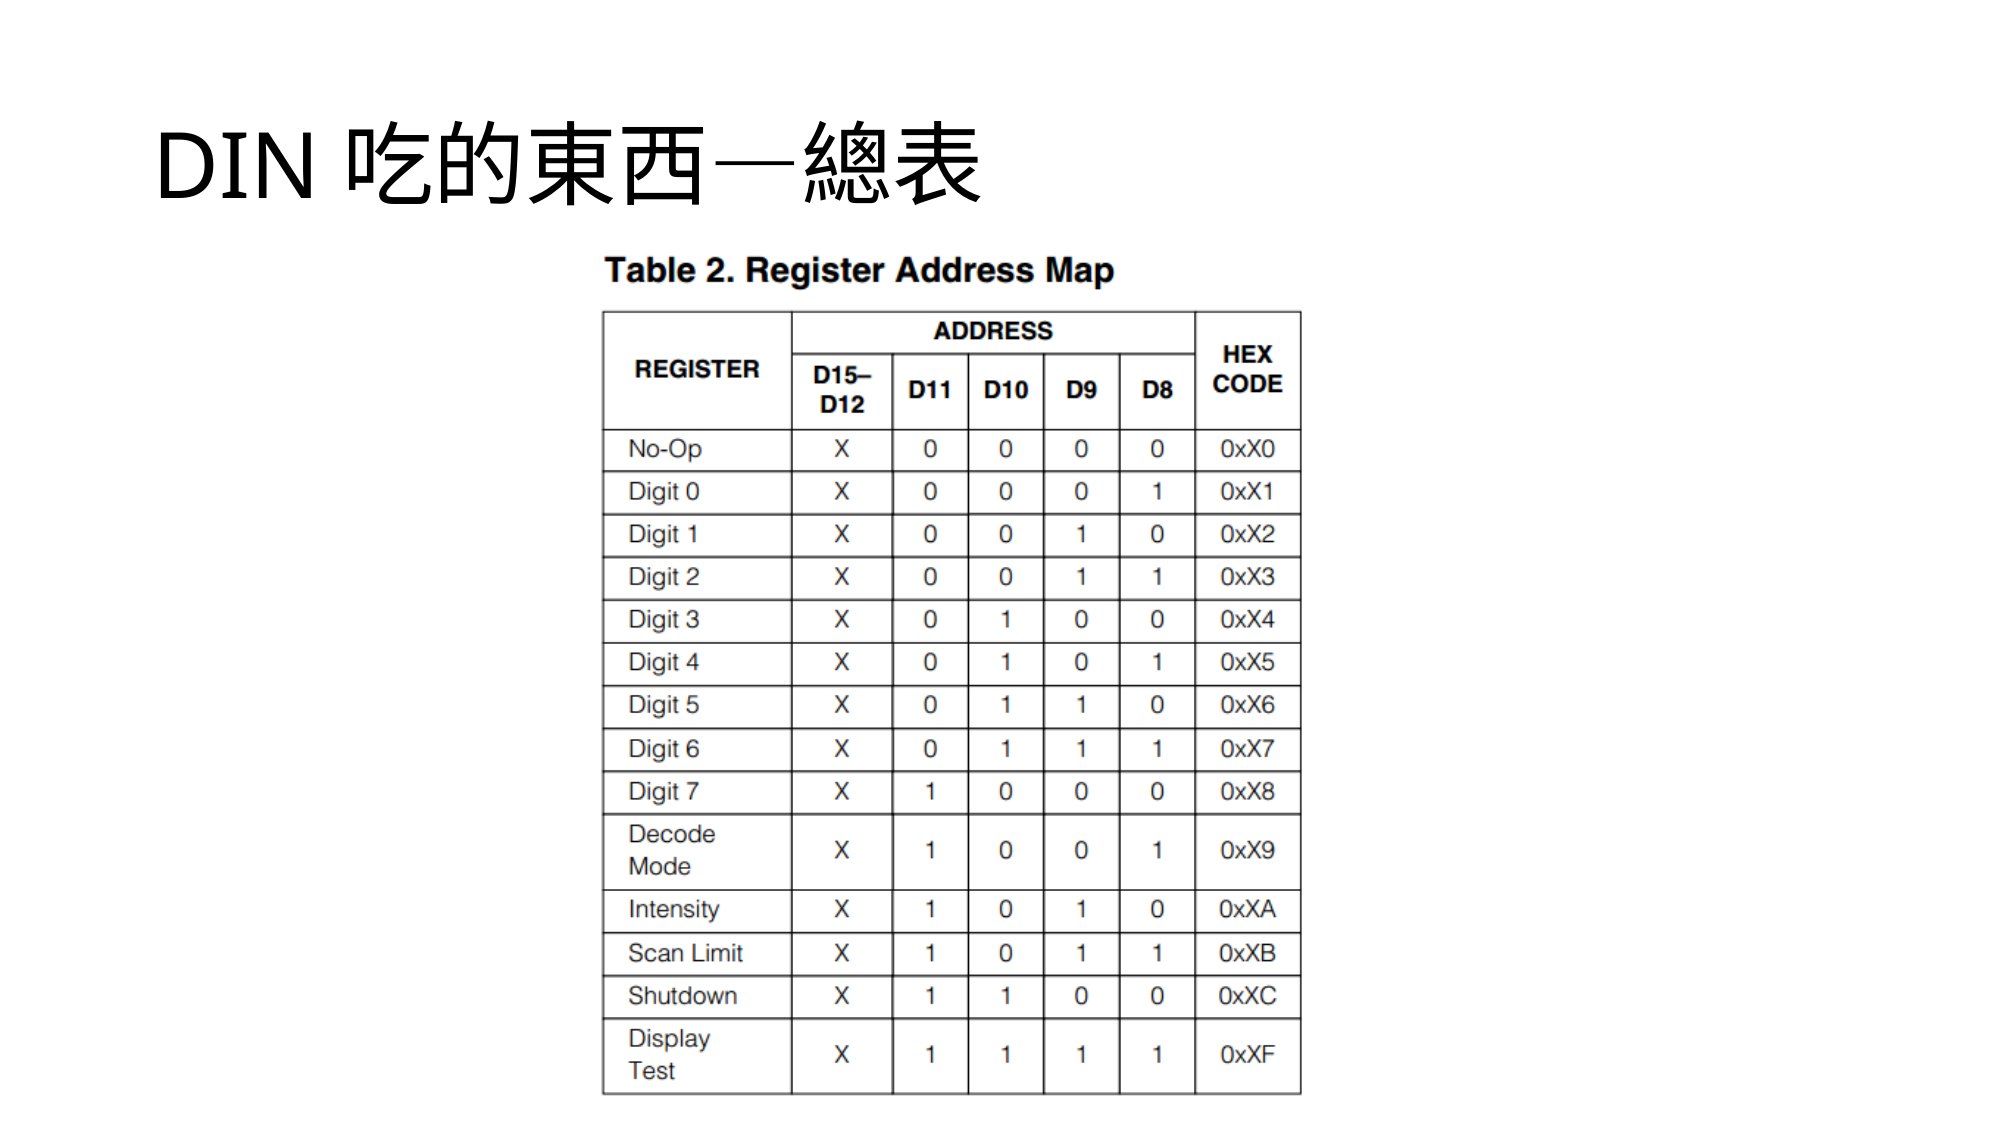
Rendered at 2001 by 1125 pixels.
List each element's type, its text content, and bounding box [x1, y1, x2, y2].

title DIN吃的東西—總表 [137, 59, 1863, 278]
picture [590, 241, 1318, 1116]
